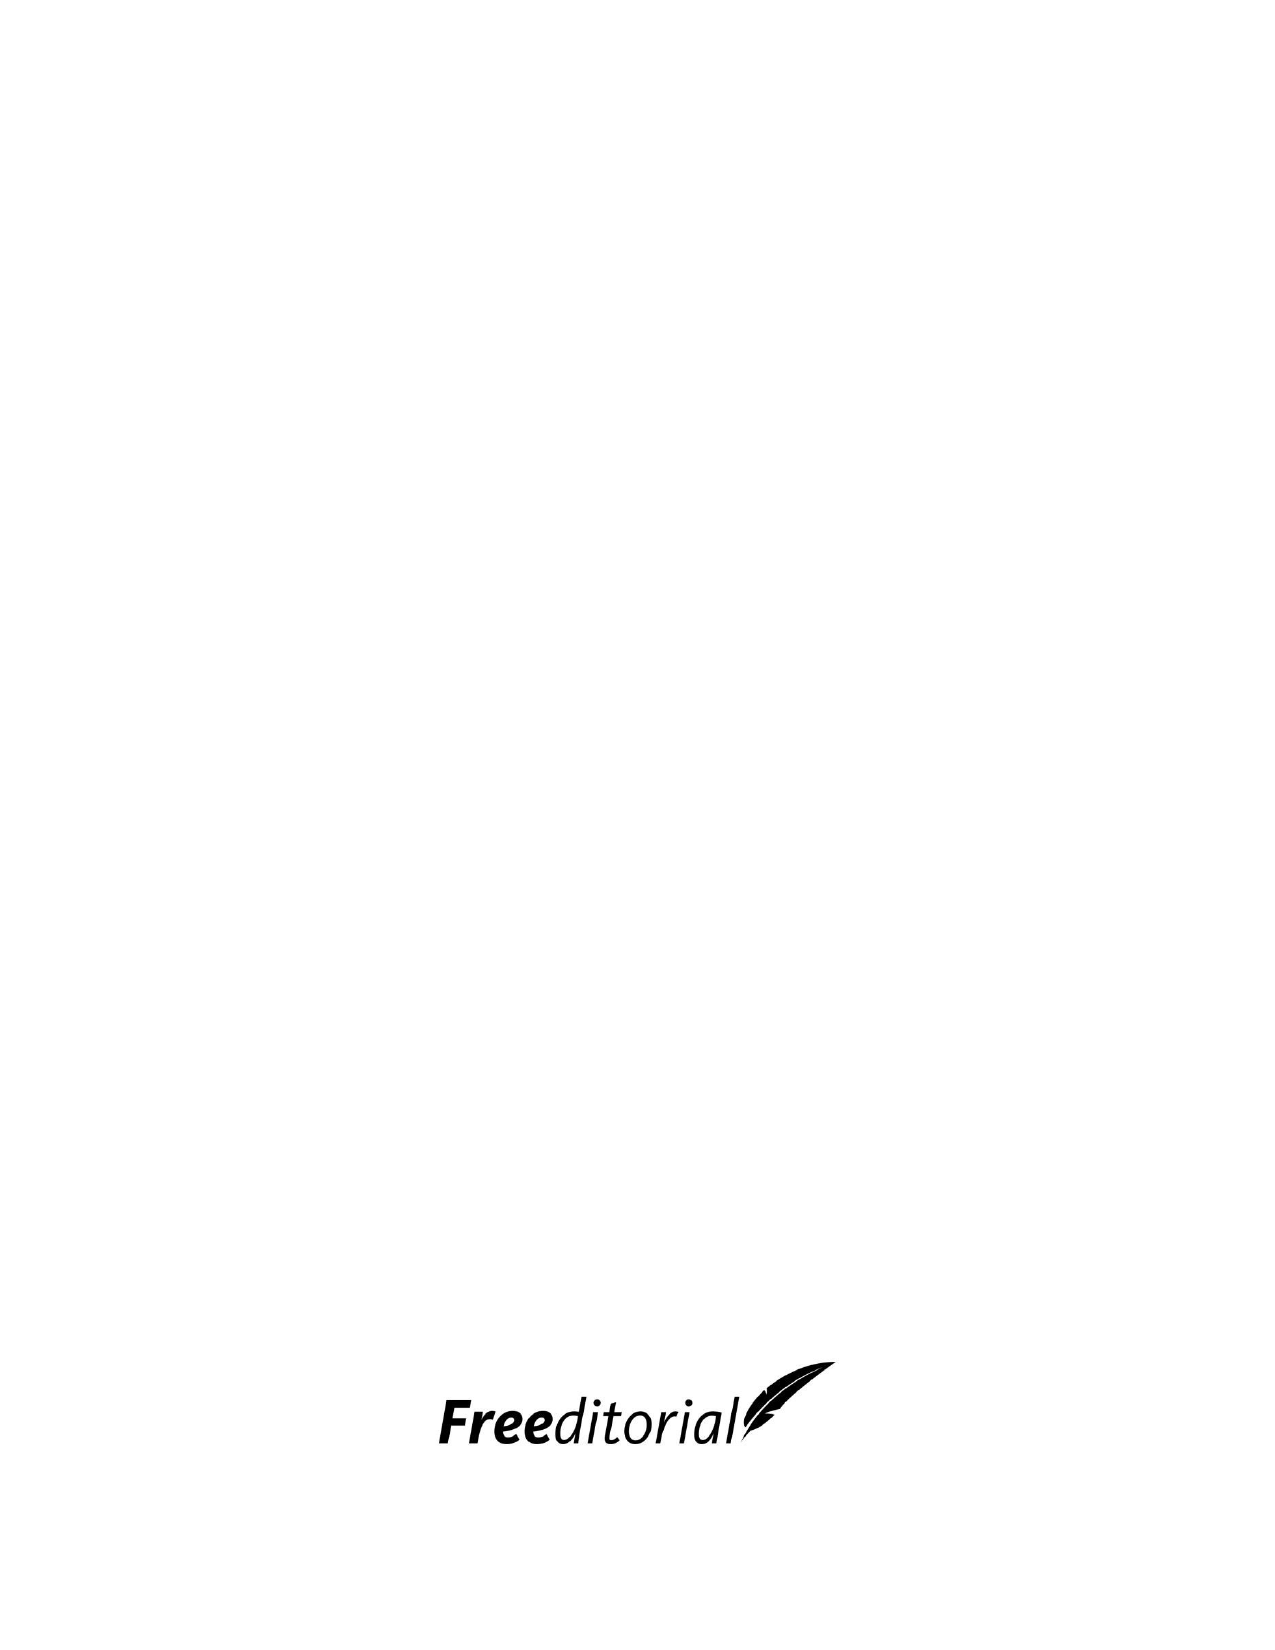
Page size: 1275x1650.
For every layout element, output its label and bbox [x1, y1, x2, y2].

text_box [435, 1358, 839, 1446]
